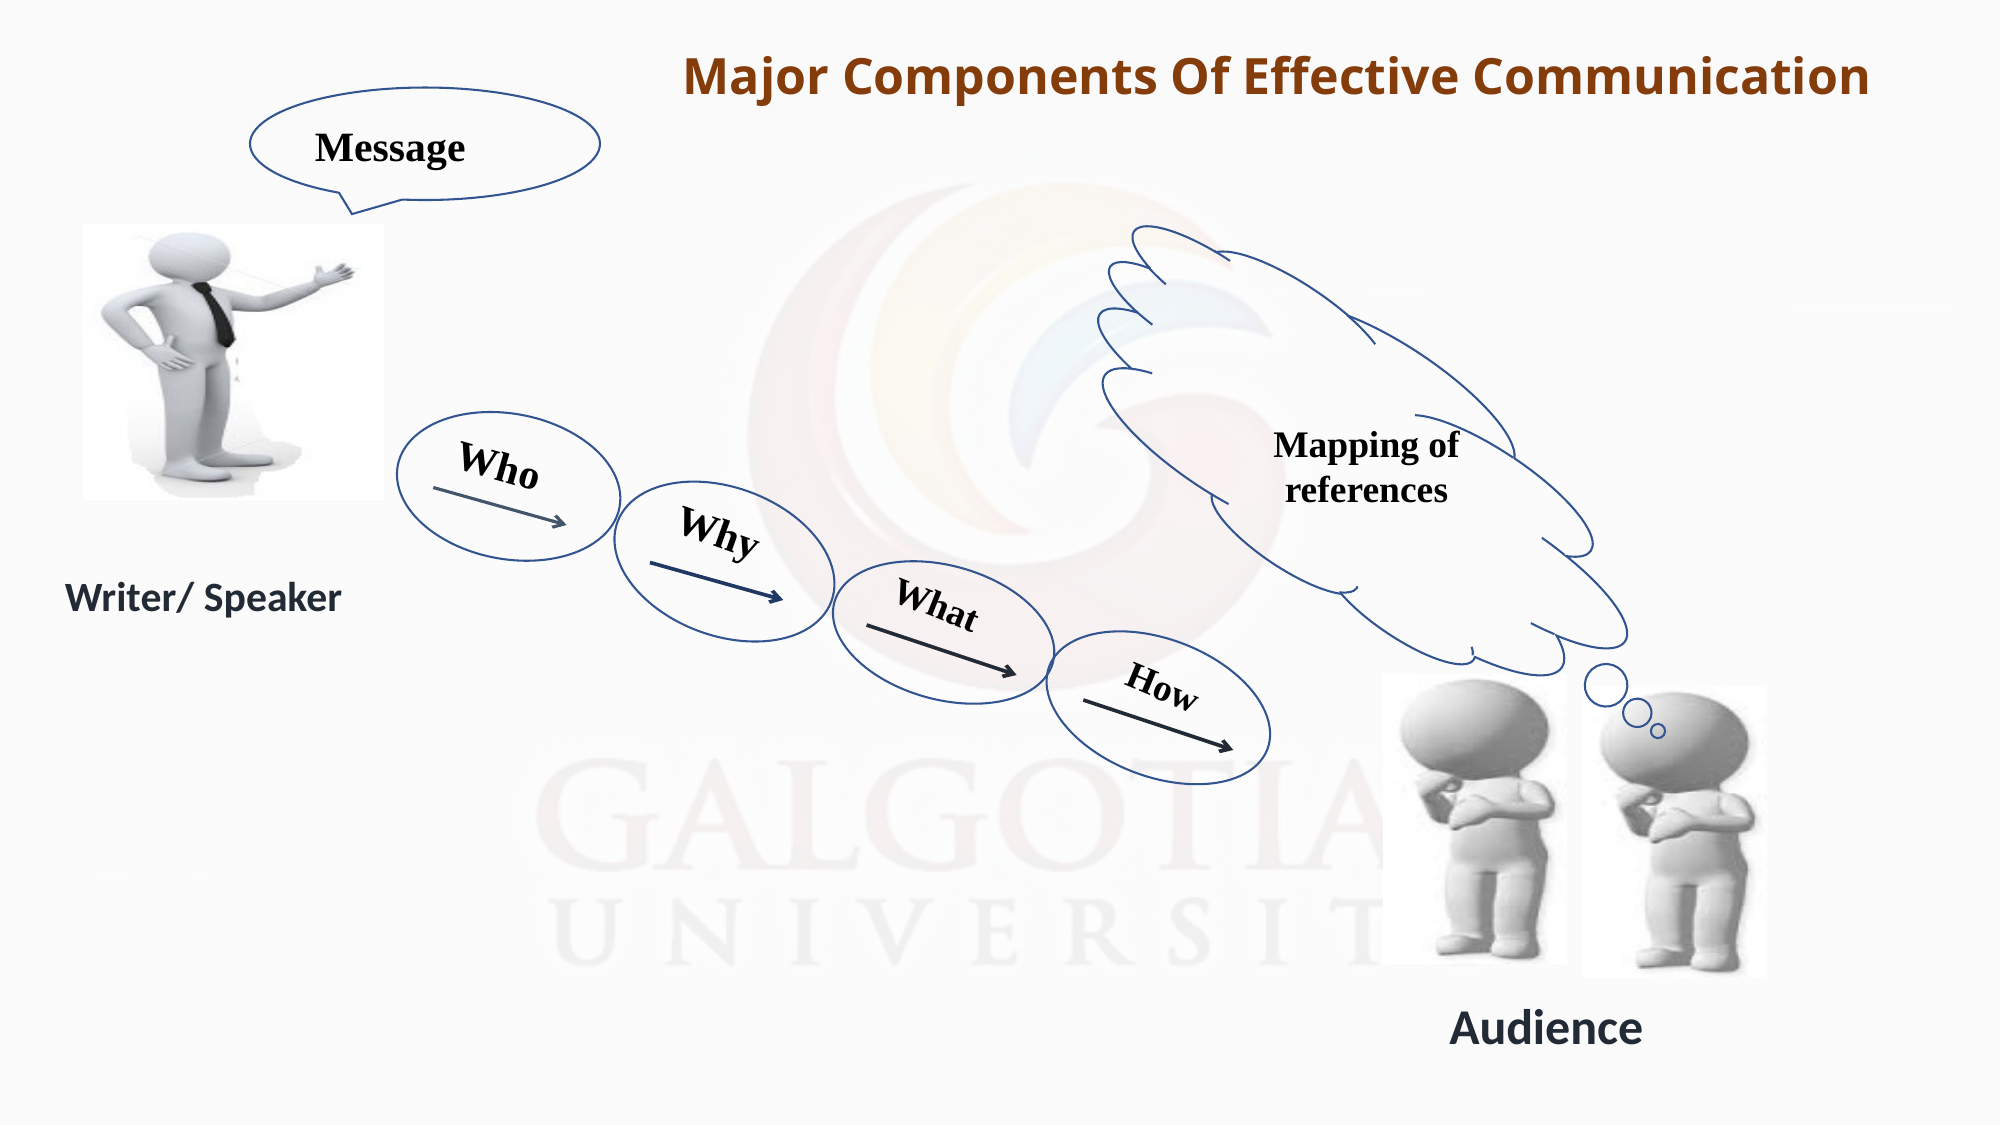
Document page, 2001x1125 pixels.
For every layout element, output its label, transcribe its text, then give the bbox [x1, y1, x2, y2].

text_box Audience [1434, 987, 1659, 1063]
picture [1583, 687, 1767, 977]
text_box [1583, 662, 1629, 687]
text_box [1045, 630, 1272, 786]
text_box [649, 562, 784, 600]
text_box Writer/ Speaker [49, 562, 517, 628]
picture [83, 224, 384, 500]
text_box [613, 481, 836, 643]
text_box [1097, 225, 1629, 674]
text_box [248, 86, 602, 216]
text_box Major Components Of Effective Communication [667, 37, 1887, 113]
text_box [866, 624, 1017, 675]
text_box What [870, 553, 1060, 676]
text_box How [1104, 637, 1224, 699]
text_box [831, 562, 906, 670]
text_box Message [299, 112, 567, 178]
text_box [1083, 699, 1234, 750]
picture [1383, 674, 1567, 965]
text_box [874, 638, 1056, 705]
text_box Why [653, 480, 823, 595]
text_box [680, 480, 809, 528]
text_box [395, 410, 622, 562]
text_box [913, 560, 1038, 611]
text_box Mapping of references [1233, 412, 1500, 518]
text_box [433, 487, 567, 525]
text_box Who [435, 416, 620, 527]
